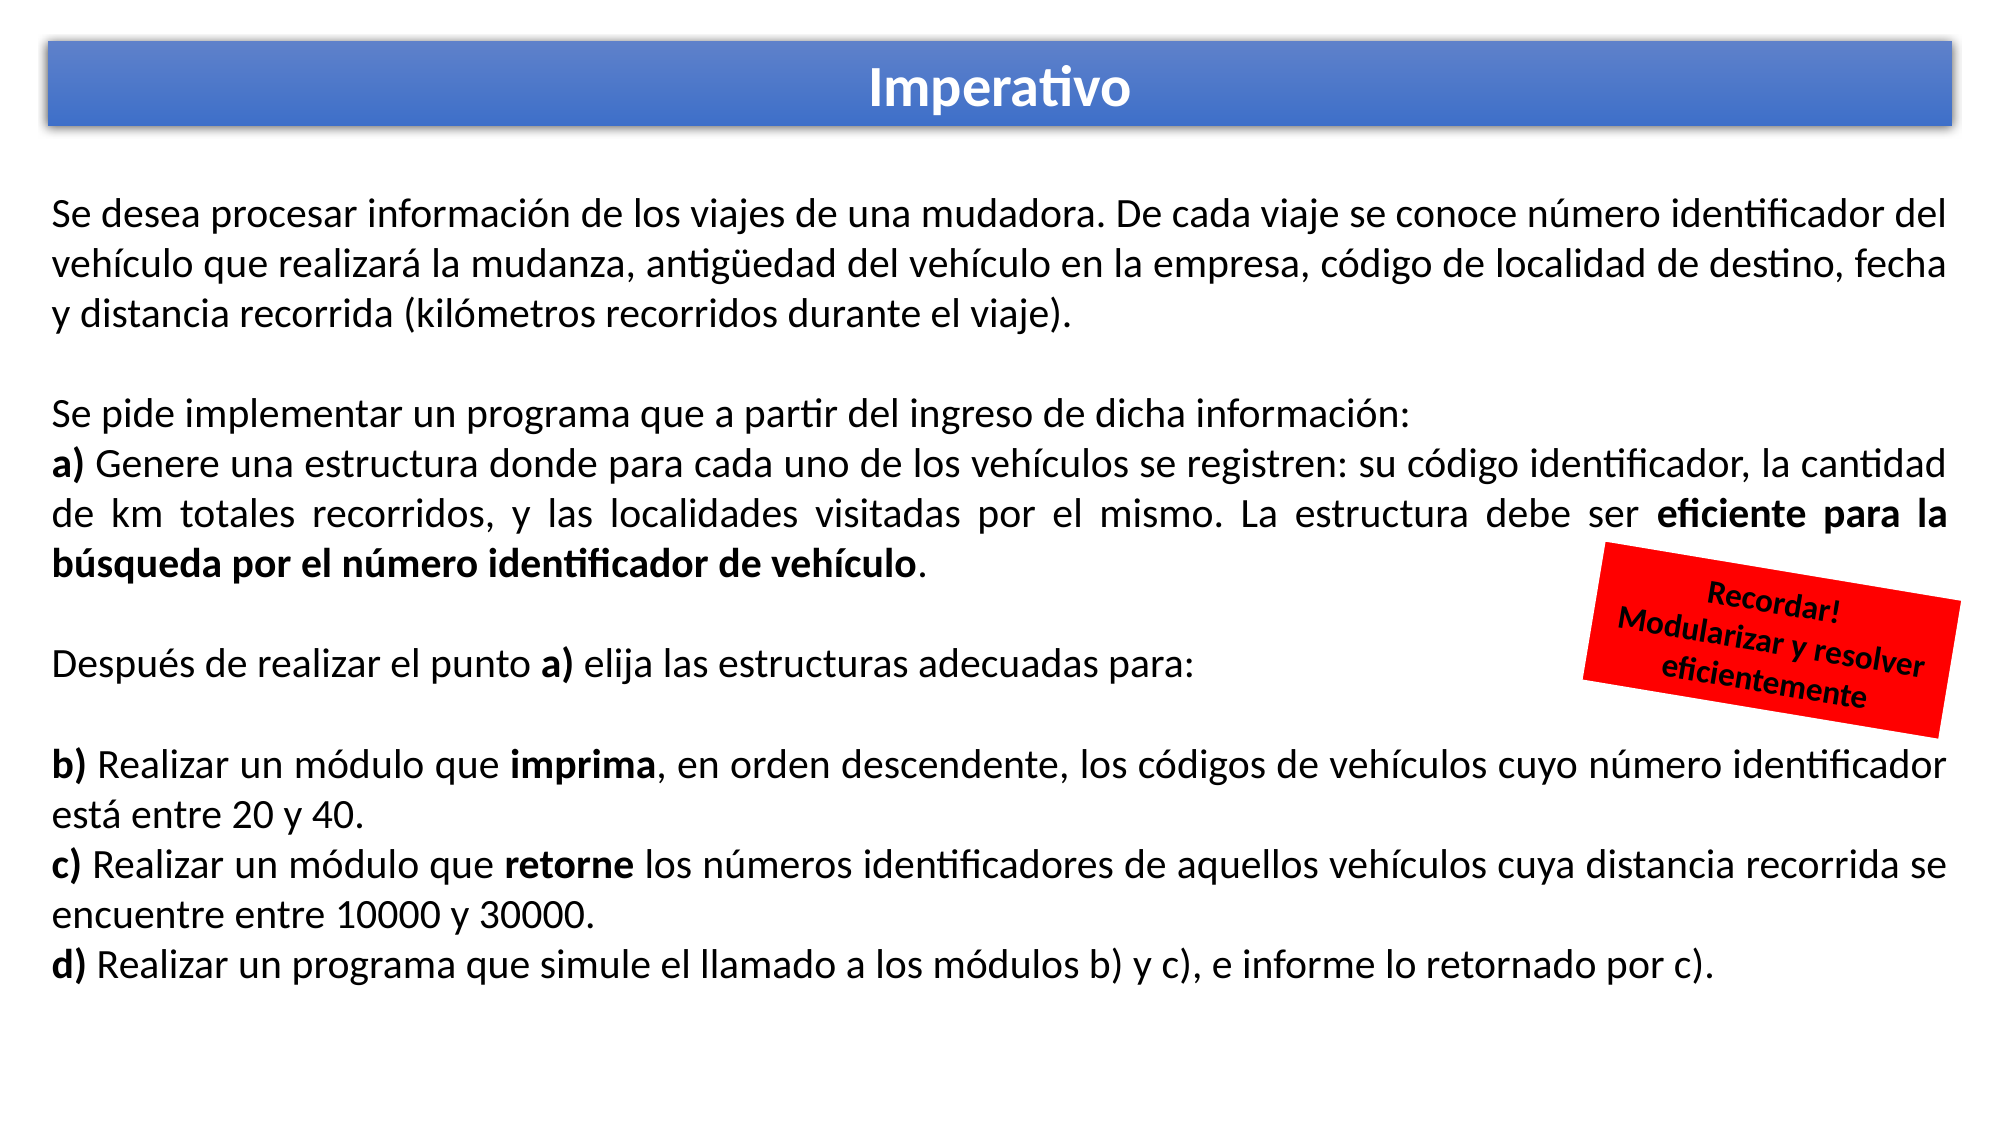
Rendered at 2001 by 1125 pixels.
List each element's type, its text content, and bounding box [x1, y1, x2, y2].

text_box Imperativo [48, 41, 1952, 126]
text_box Se desea procesar información de los viajes de una mudadora. De cada viaje se conoce número identificador del vehículo que realizará la mudanza, antigüedad del vehículo en la empresa, código de localidad de destino, fecha y distancia recorrida (kilómetros recorridos durante el viaje). Se pide implementar un programa que a partir del ingreso de dicha información: a) Genere una estructura donde para cada uno de los vehículos se registren: su código identificador, la cantidad de km totales recorridos, y las localidades visitadas por el mismo. La estructura debe ser eficiente para la búsqueda por el número identificador de vehículo. Después de realizar el punto a) elija las estructuras adecuadas para: b) Realizar un módulo que imprima, en orden descendente, los códigos de vehículos cuyo número identificador está entre 20 y 40. c) Realizar un módulo que retorne los números identificadores de aquellos vehículos cuya distancia recorrida se encuentre entre 10000 y 30000. d) Realizar un programa que simule el llamado a los módulos b) y c), e informe lo retornado por c). [36, 178, 1963, 994]
